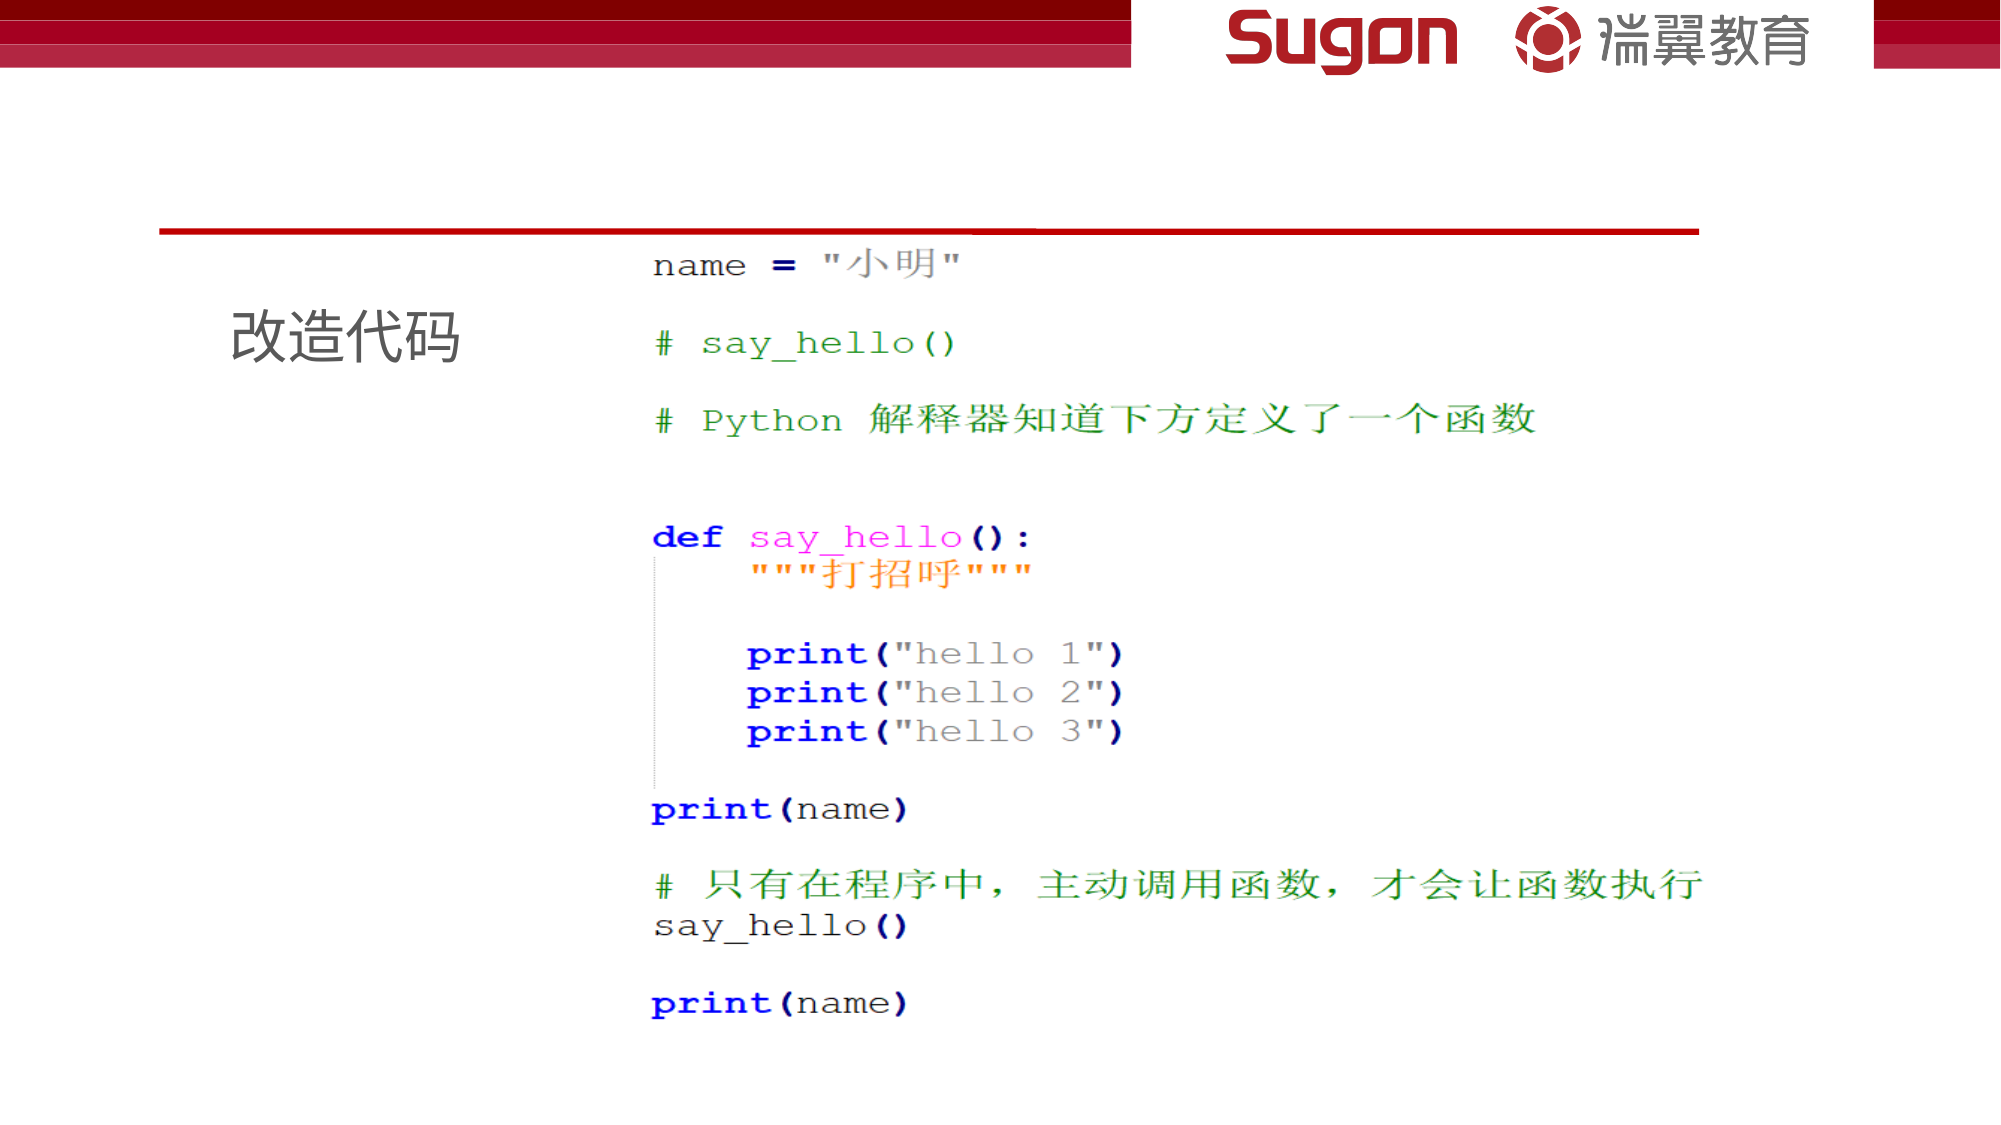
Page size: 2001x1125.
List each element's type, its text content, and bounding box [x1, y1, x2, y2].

picture [1194, 0, 1484, 102]
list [636, 244, 1732, 1038]
text_box 改造代码 [214, 292, 556, 378]
picture [1515, 6, 1809, 73]
